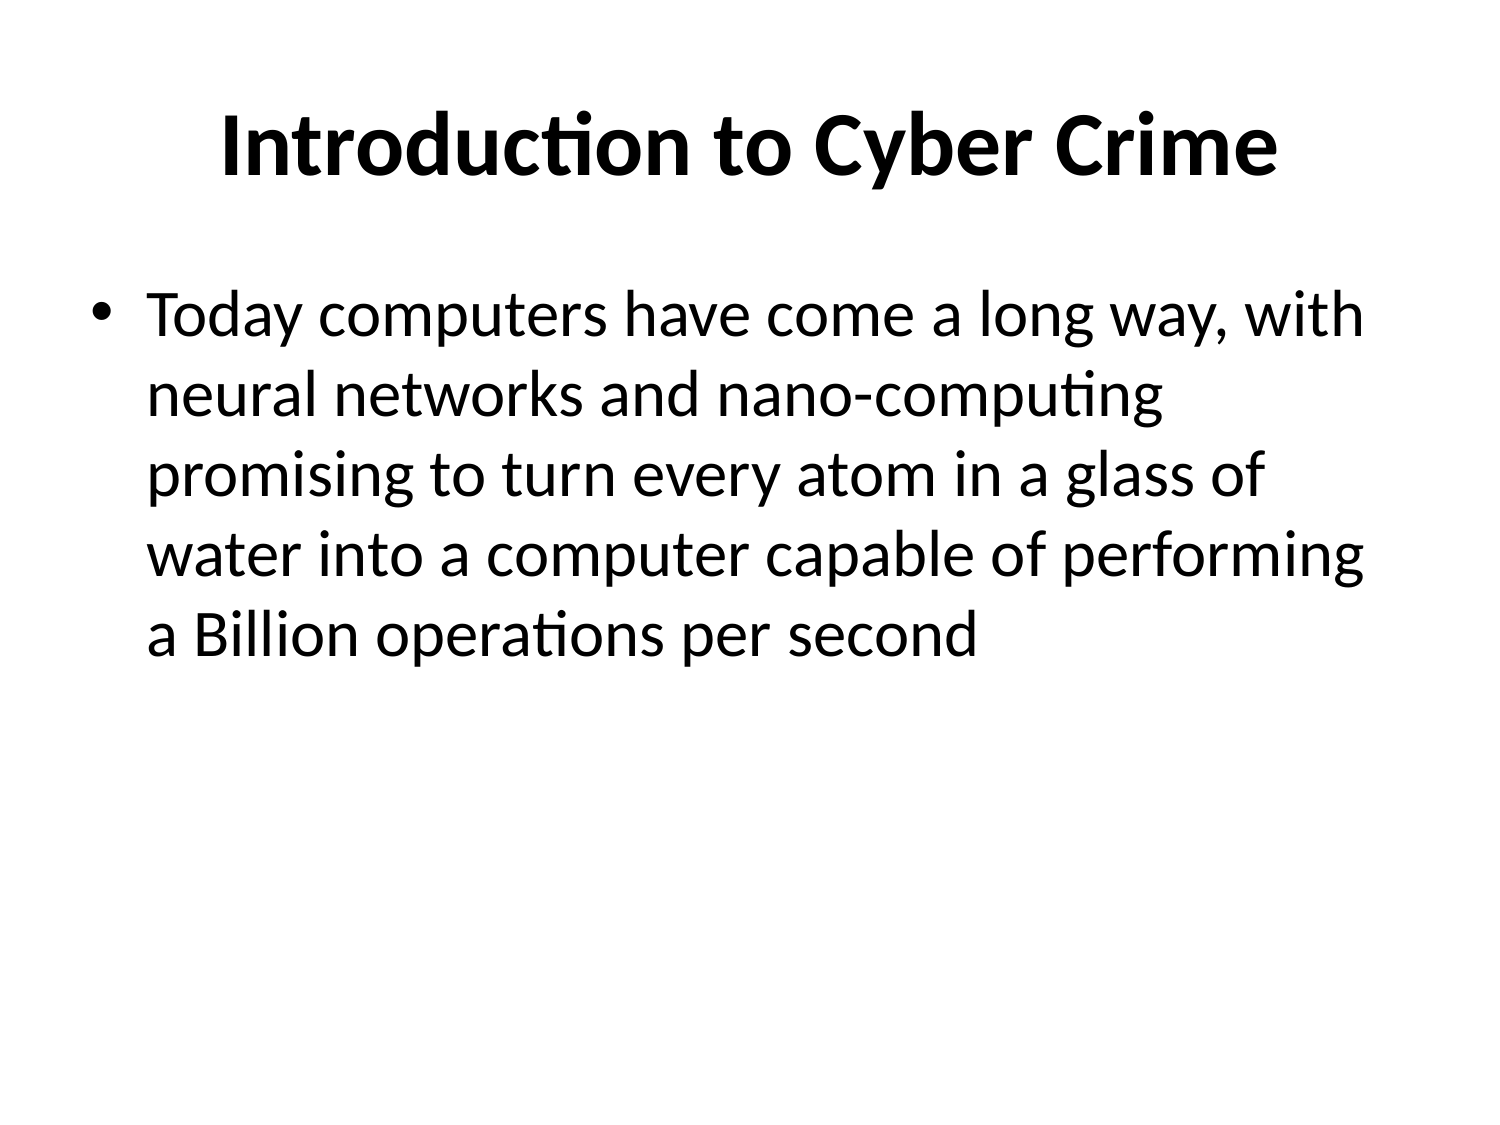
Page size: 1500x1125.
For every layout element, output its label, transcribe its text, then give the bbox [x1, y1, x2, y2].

title Introduction to Cyber Crime [75, 45, 1425, 233]
list Today computers have come a long way, with neural networks and nano-computing promising to turn every atom in a glass of water into a computer capable of performing a Billion operations per second [75, 262, 1425, 1005]
